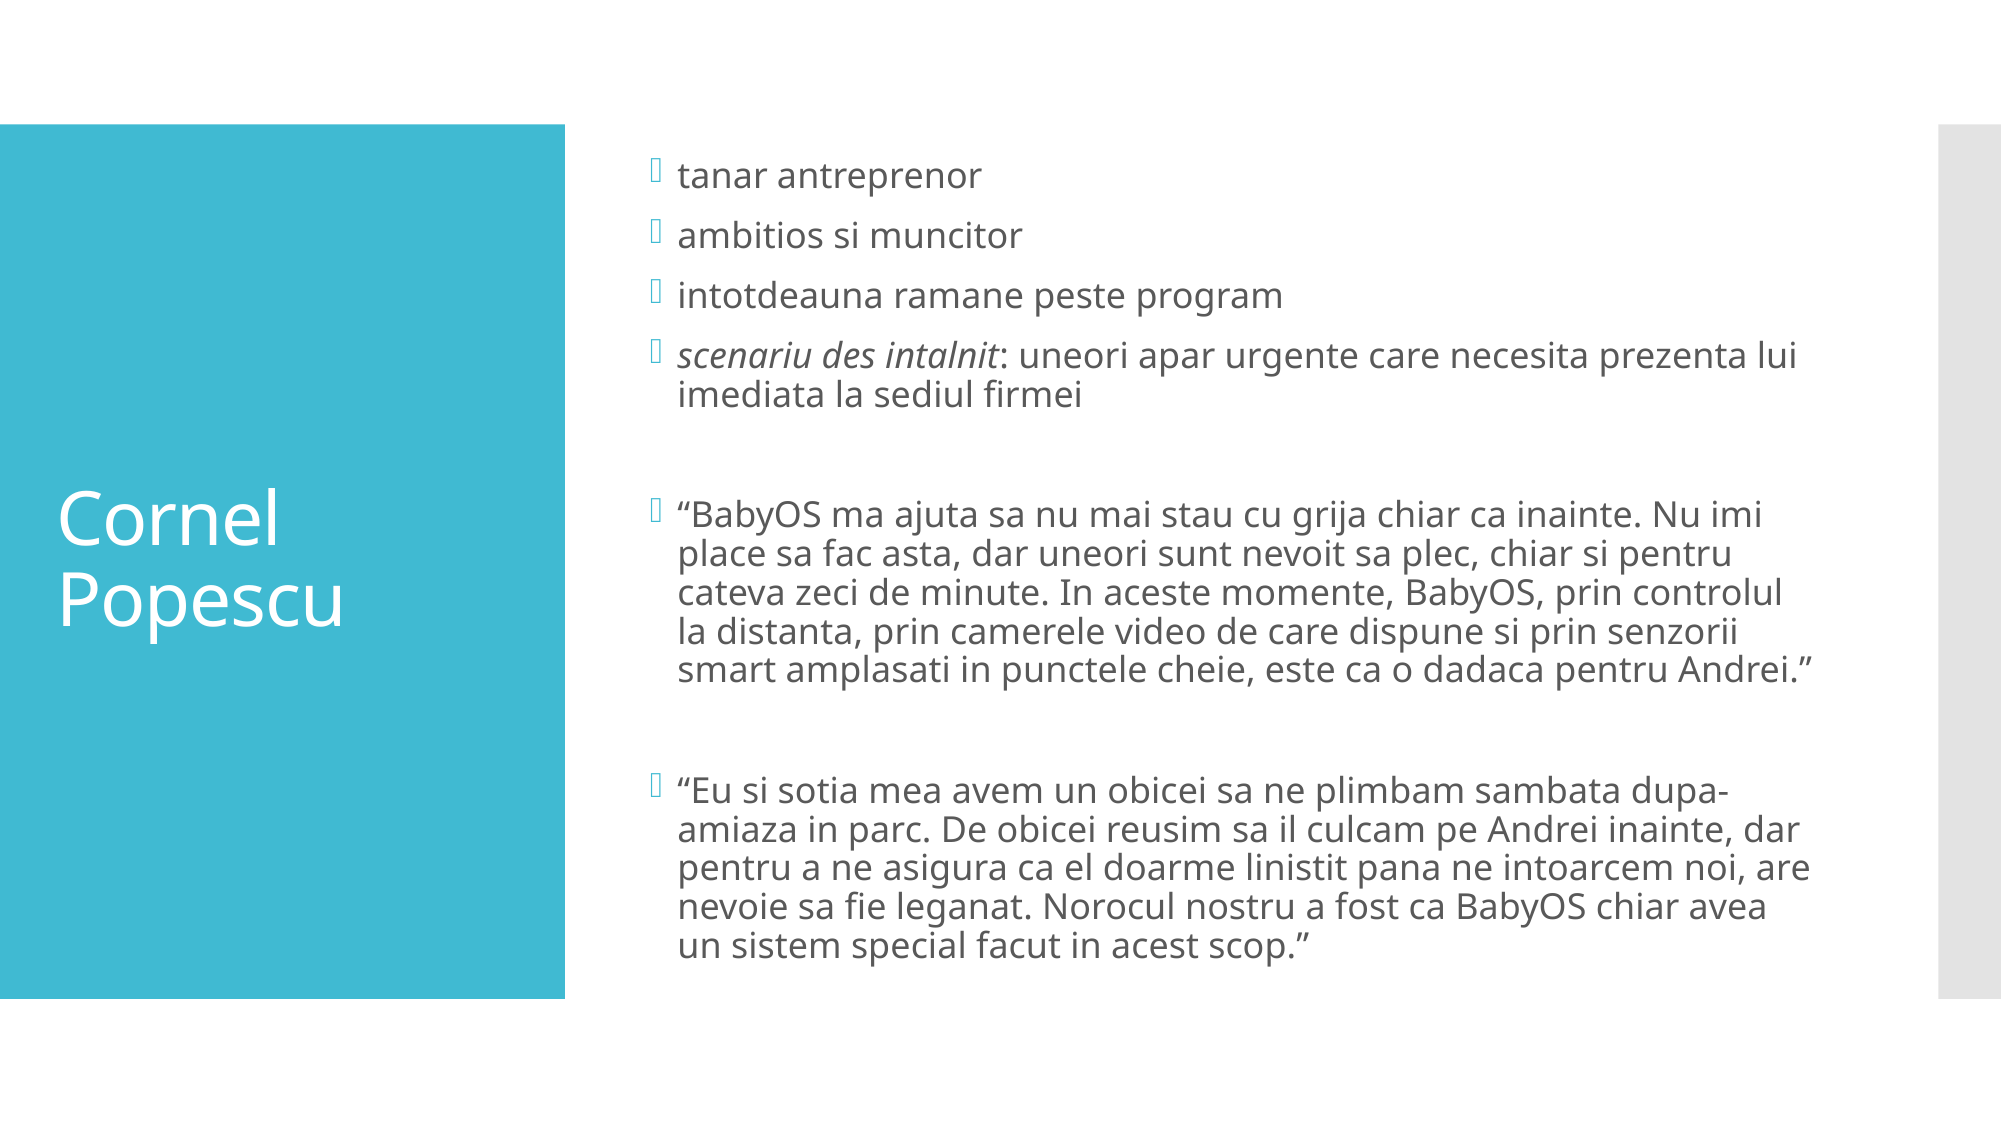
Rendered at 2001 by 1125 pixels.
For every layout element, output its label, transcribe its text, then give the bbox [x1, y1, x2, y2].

title Cornel Popescu [41, 184, 525, 940]
list tanar antreprenor ambitios si muncitor intotdeauna ramane peste program scenariu des intalnit: uneori apar urgente care necesita prezenta lui imediata la sediul firmei “BabyOS ma ajuta sa nu mai stau cu grija chiar ca inainte. Nu imi place sa fac asta, dar uneori sunt nevoit sa plec, chiar si pentru cateva zeci de minute. In aceste momente, BabyOS, prin controlul la distanta, prin camerele video de care dispune si prin senzorii smart amplasati in punctele cheie, este ca o dadaca pentru Andrei.” “Eu si sotia mea avem un obicei sa ne plimbam sambata dupa-amiaza in parc. De obicei reusim sa il culcam pe Andrei inainte, dar pentru a ne asigura ca el doarme linistit pana ne intoarcem noi, are nevoie sa fie leganat. Norocul nostru a fost ca BabyOS chiar avea un sistem special facut in acest scop.” [634, 141, 1835, 982]
